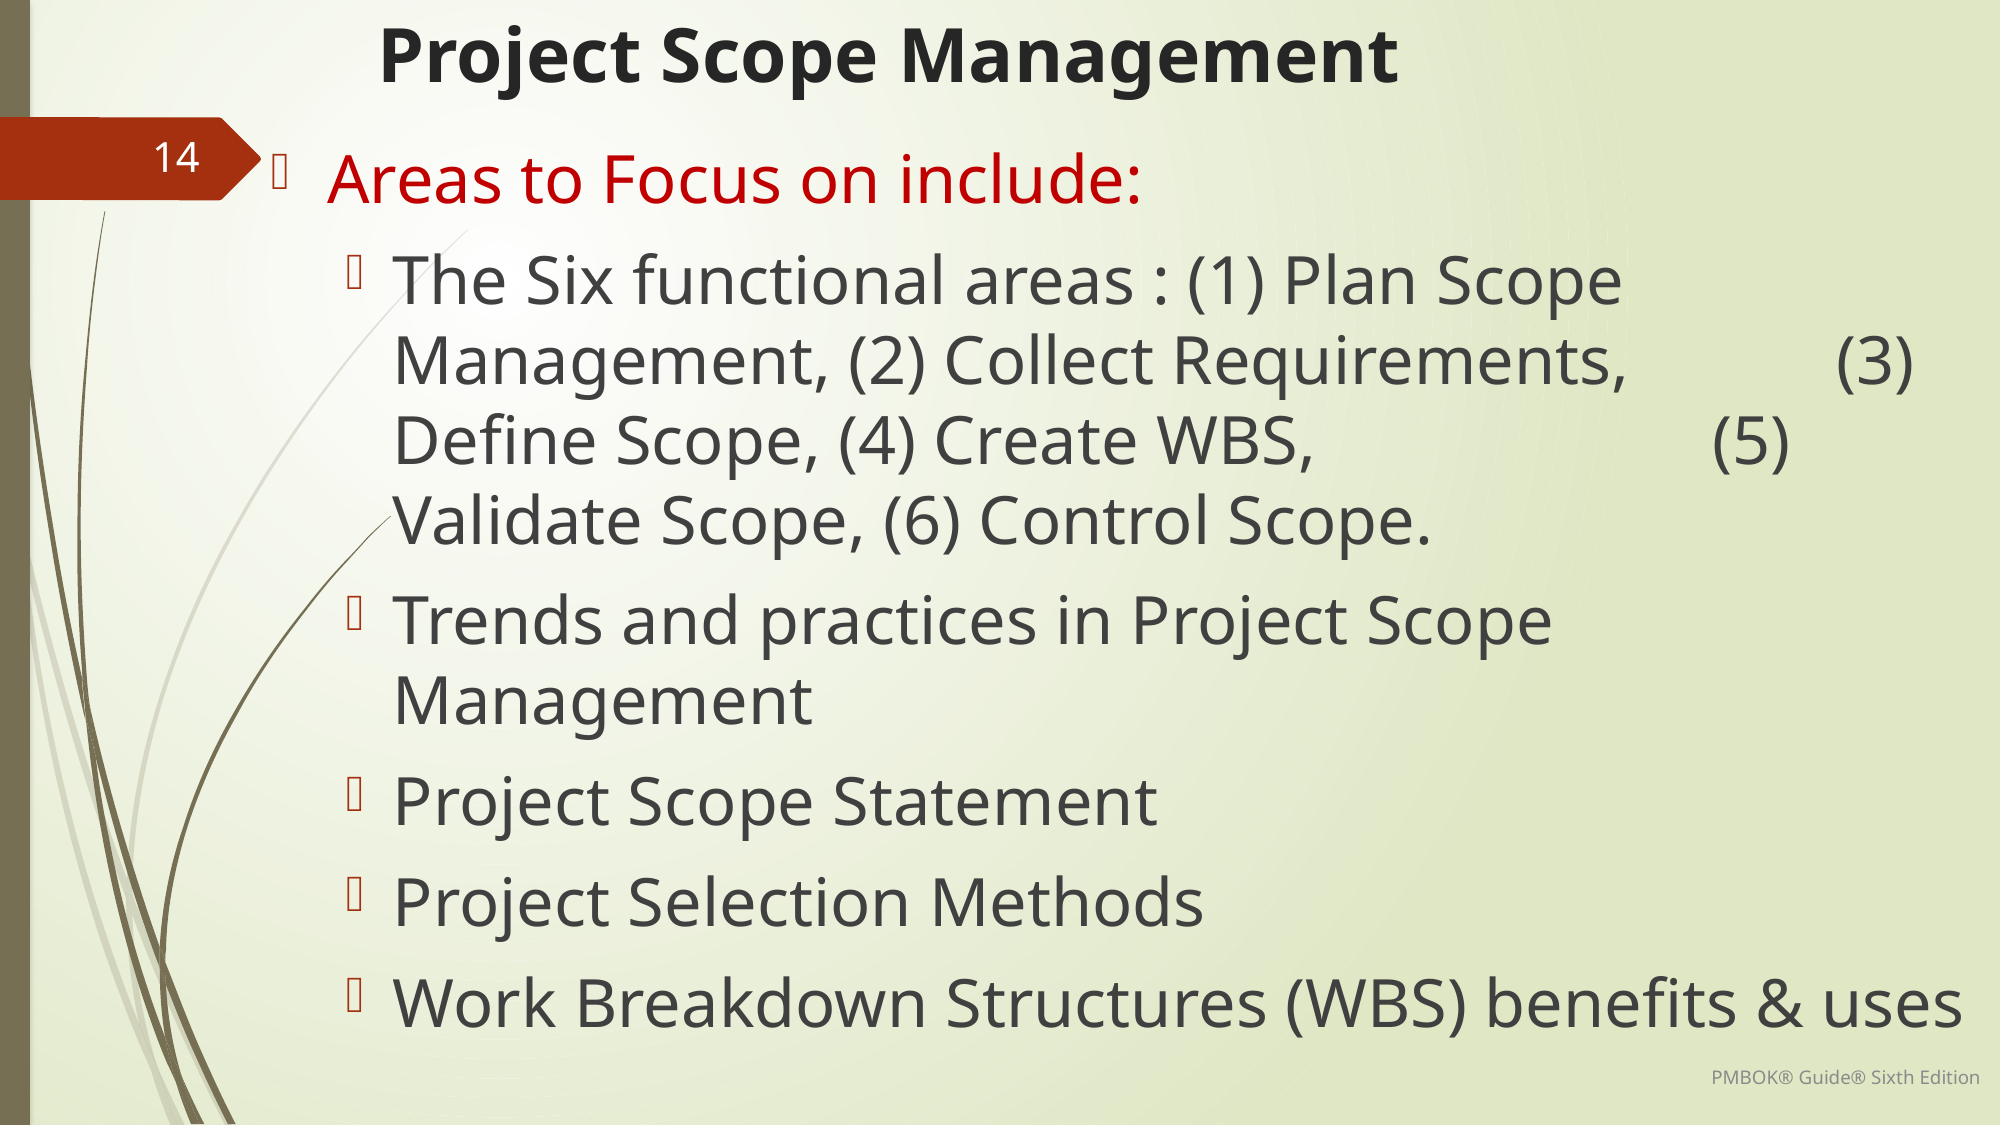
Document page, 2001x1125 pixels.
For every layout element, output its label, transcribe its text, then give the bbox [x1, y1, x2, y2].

title Project Scope Management [362, 0, 1750, 129]
slide_number 14 [87, 129, 216, 190]
list Areas to Focus on include: The Six functional areas : (1) Plan Scope Management, (2) Collect Requirements, (3) Define Scope, (4) Create WBS, (5) Validate Scope, (6) Control Scope. Trends and practices in Project Scope Management Project Scope Statement Project Selection Methods Work Breakdown Structures (WBS) benefits & uses [255, 129, 2000, 805]
footer PMBOK® Guide® Sixth Edition [1696, 1058, 2000, 1119]
